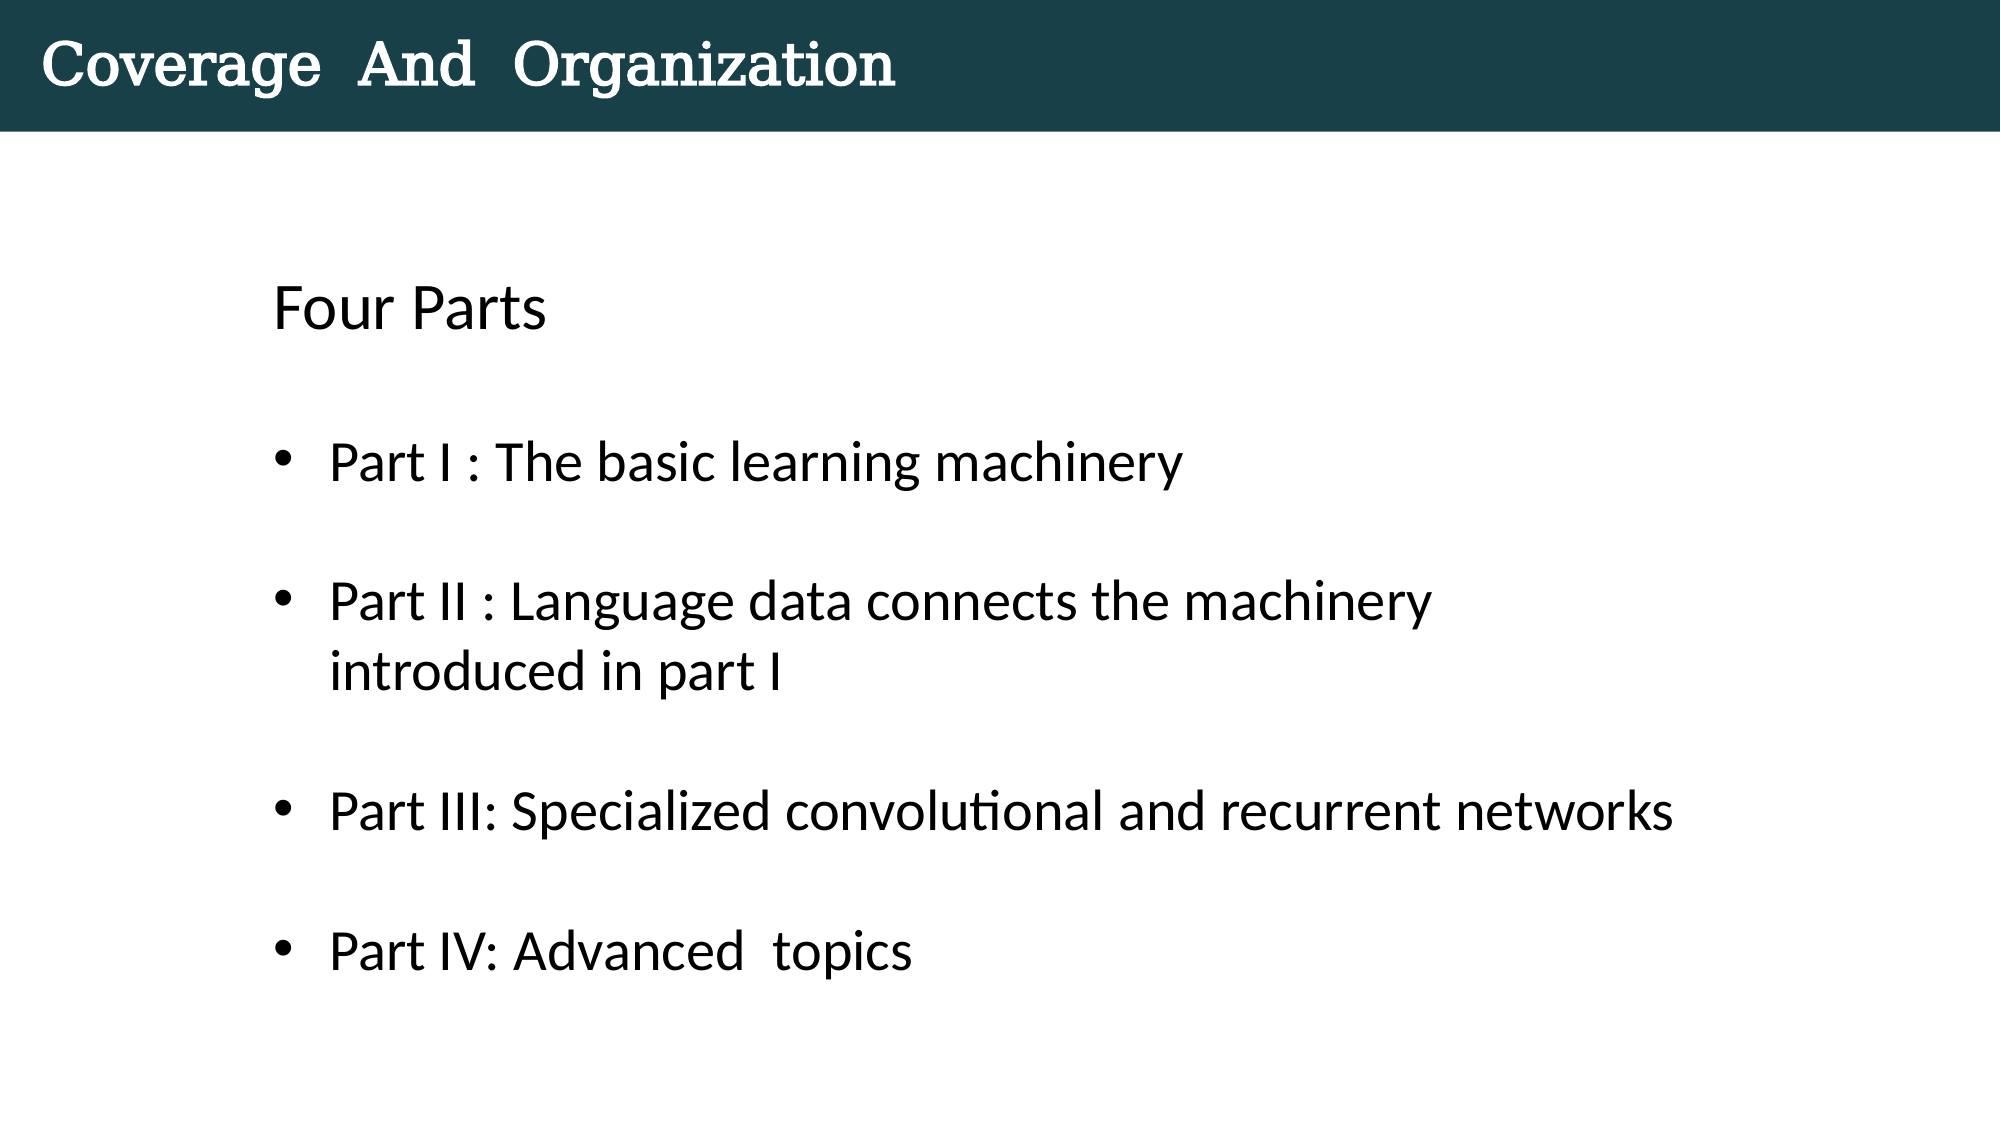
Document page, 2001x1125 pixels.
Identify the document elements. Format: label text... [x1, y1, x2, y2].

title Coverage And Organization [26, 11, 1687, 121]
text_box Four Parts Part I : The basic learning machinery Part II : Language data connects the machinery introduced in part I Part III: Specialized convolutional and recurrent networks Part IV: Advanced topics [258, 255, 1696, 990]
